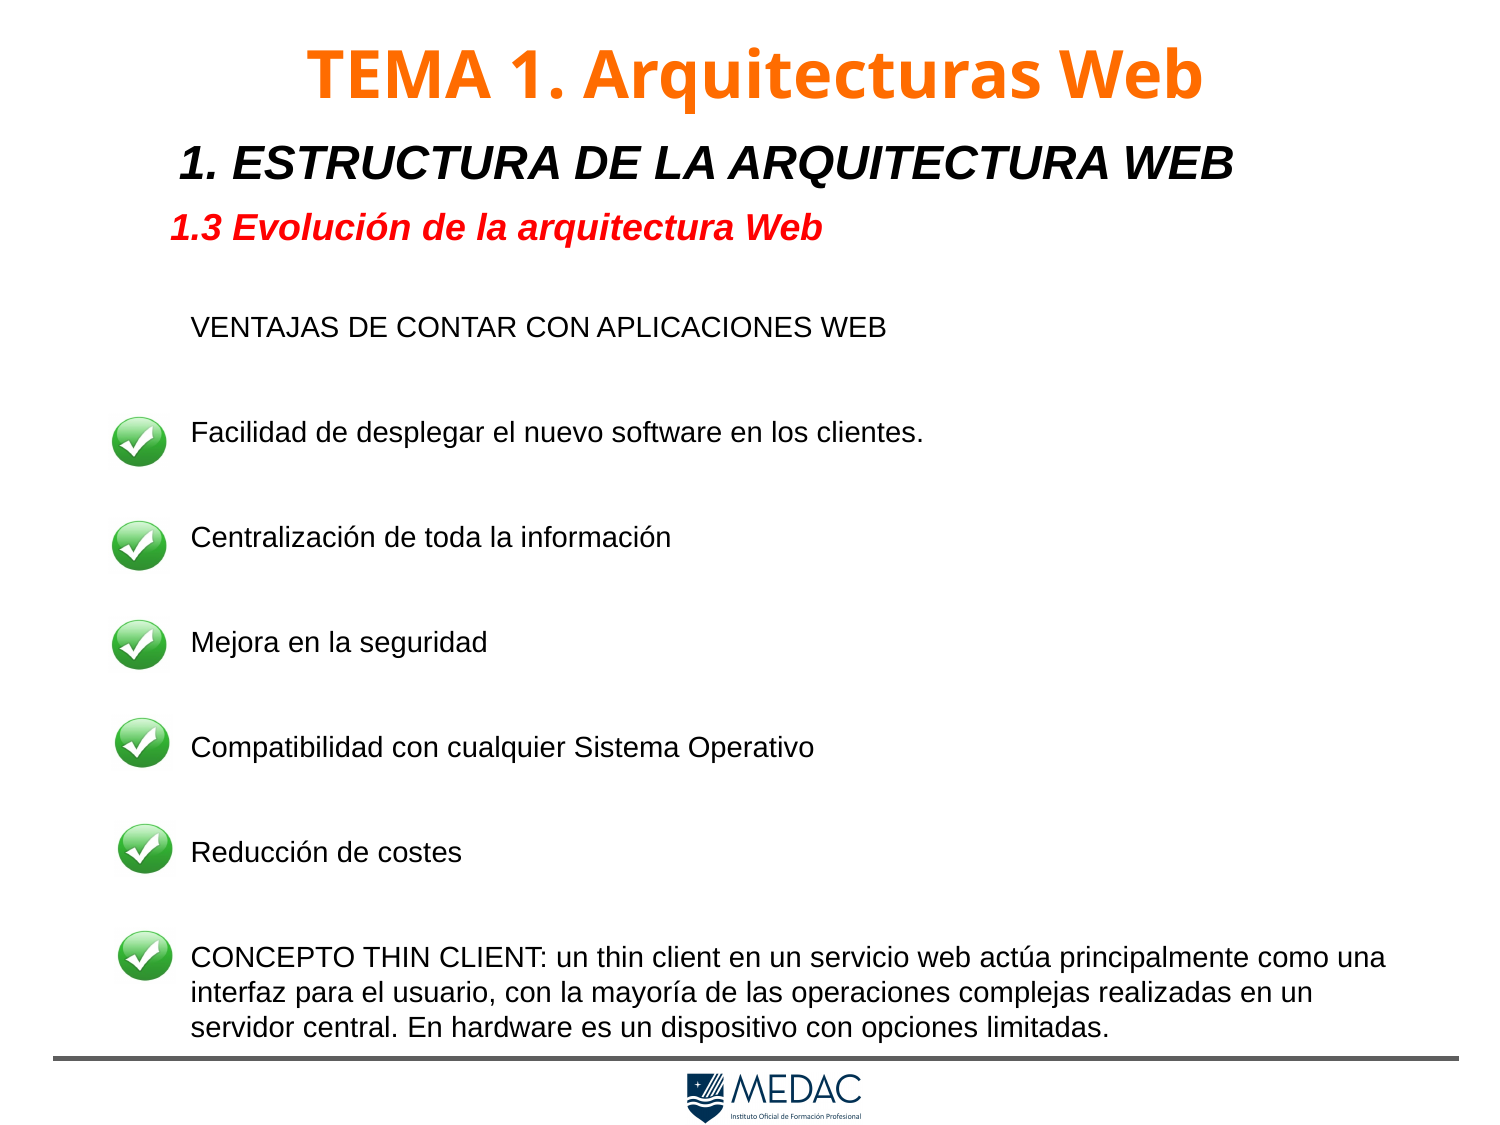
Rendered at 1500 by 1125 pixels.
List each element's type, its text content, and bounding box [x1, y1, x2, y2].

text_box VENTAJAS DE CONTAR CON APLICACIONES WEB Facilidad de desplegar el nuevo software en los clientes. Centralización de toda la información Mejora en la seguridad Compatibilidad con cualquier Sistema Operativo Reducción de costes CONCEPTO THIN CLIENT: un thin client en un servicio web actúa principalmente como una interfaz para el usuario, con la mayoría de las operaciones complejas realizadas en un servidor central. En hardware es un dispositivo con opciones limitadas. [175, 301, 1438, 1057]
text_box [832, 16, 1500, 77]
text_box VENTAJAS DE CONTAR CON APLICACIONES WEB Facilidad de desplegar el nuevo software en los clientes. Centralización de toda la información Mejora en la seguridad Compatibilidad con cualquier Sistema Operativo Reducción de costes CONCEPTO THIN CLIENT: un thin client en un servicio web actúa principalmente como una interfaz para el usuario, con la mayoría de las operaciones complejas realizadas en un servidor central. En hardware es un dispositivo con opciones limitadas. [175, 1066, 1438, 1125]
picture [114, 926, 176, 984]
text_box TEMA 1. Arquitecturas Web [180, 51, 1332, 116]
text_box 1.3 Evolución de la arquitectura Web [0, 150, 1007, 256]
picture [684, 1072, 863, 1125]
picture [108, 616, 170, 673]
picture [111, 714, 173, 771]
picture [108, 413, 170, 471]
text_box 1. ESTRUCTURA DE LA ARQUITECTURA WEB [16, 66, 1399, 197]
picture [108, 517, 170, 575]
picture [114, 820, 176, 878]
